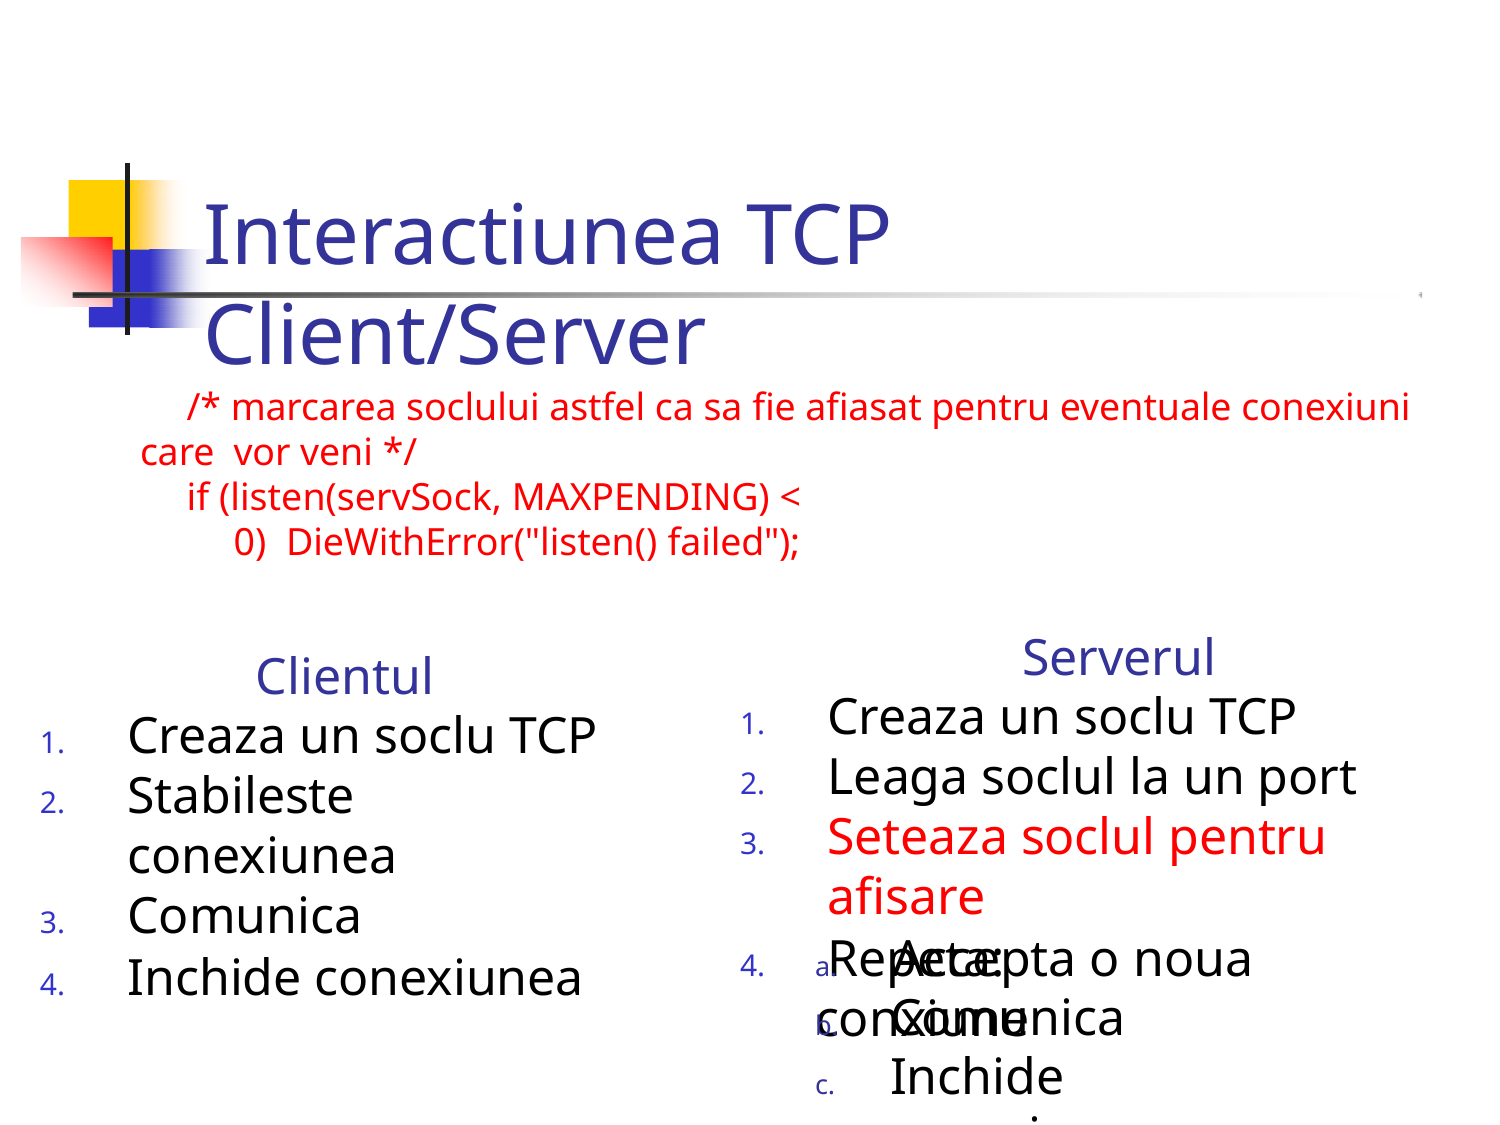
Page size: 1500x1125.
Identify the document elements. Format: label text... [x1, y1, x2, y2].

text_box Comunica Inchide conexiunea [813, 984, 1321, 1125]
text_box Serverul Creaza un soclu TCP Leaga soclul la un port Seteaza soclul pentru afisare Repeta: [737, 624, 1464, 987]
text_box [20, 237, 113, 307]
title Interactiunea TCP Client/Server [135, 178, 1365, 382]
text_box Clientul Creaza un soclu TCP Stabileste conexiunea Comunica Inchide conexiunea [37, 643, 608, 1006]
picture [131, 180, 135, 249]
text_box a. Accepta o noua conxiune [813, 924, 1446, 1047]
text_box [1365, 292, 1423, 298]
text_box [72, 292, 135, 298]
text_box /* marcarea soclului astfel ca sa fie afiasat pentru eventuale conexiuni care vor veni */ if (listen(servSock, MAXPENDING) < 0) DieWithError("listen() failed"); [137, 380, 1436, 563]
